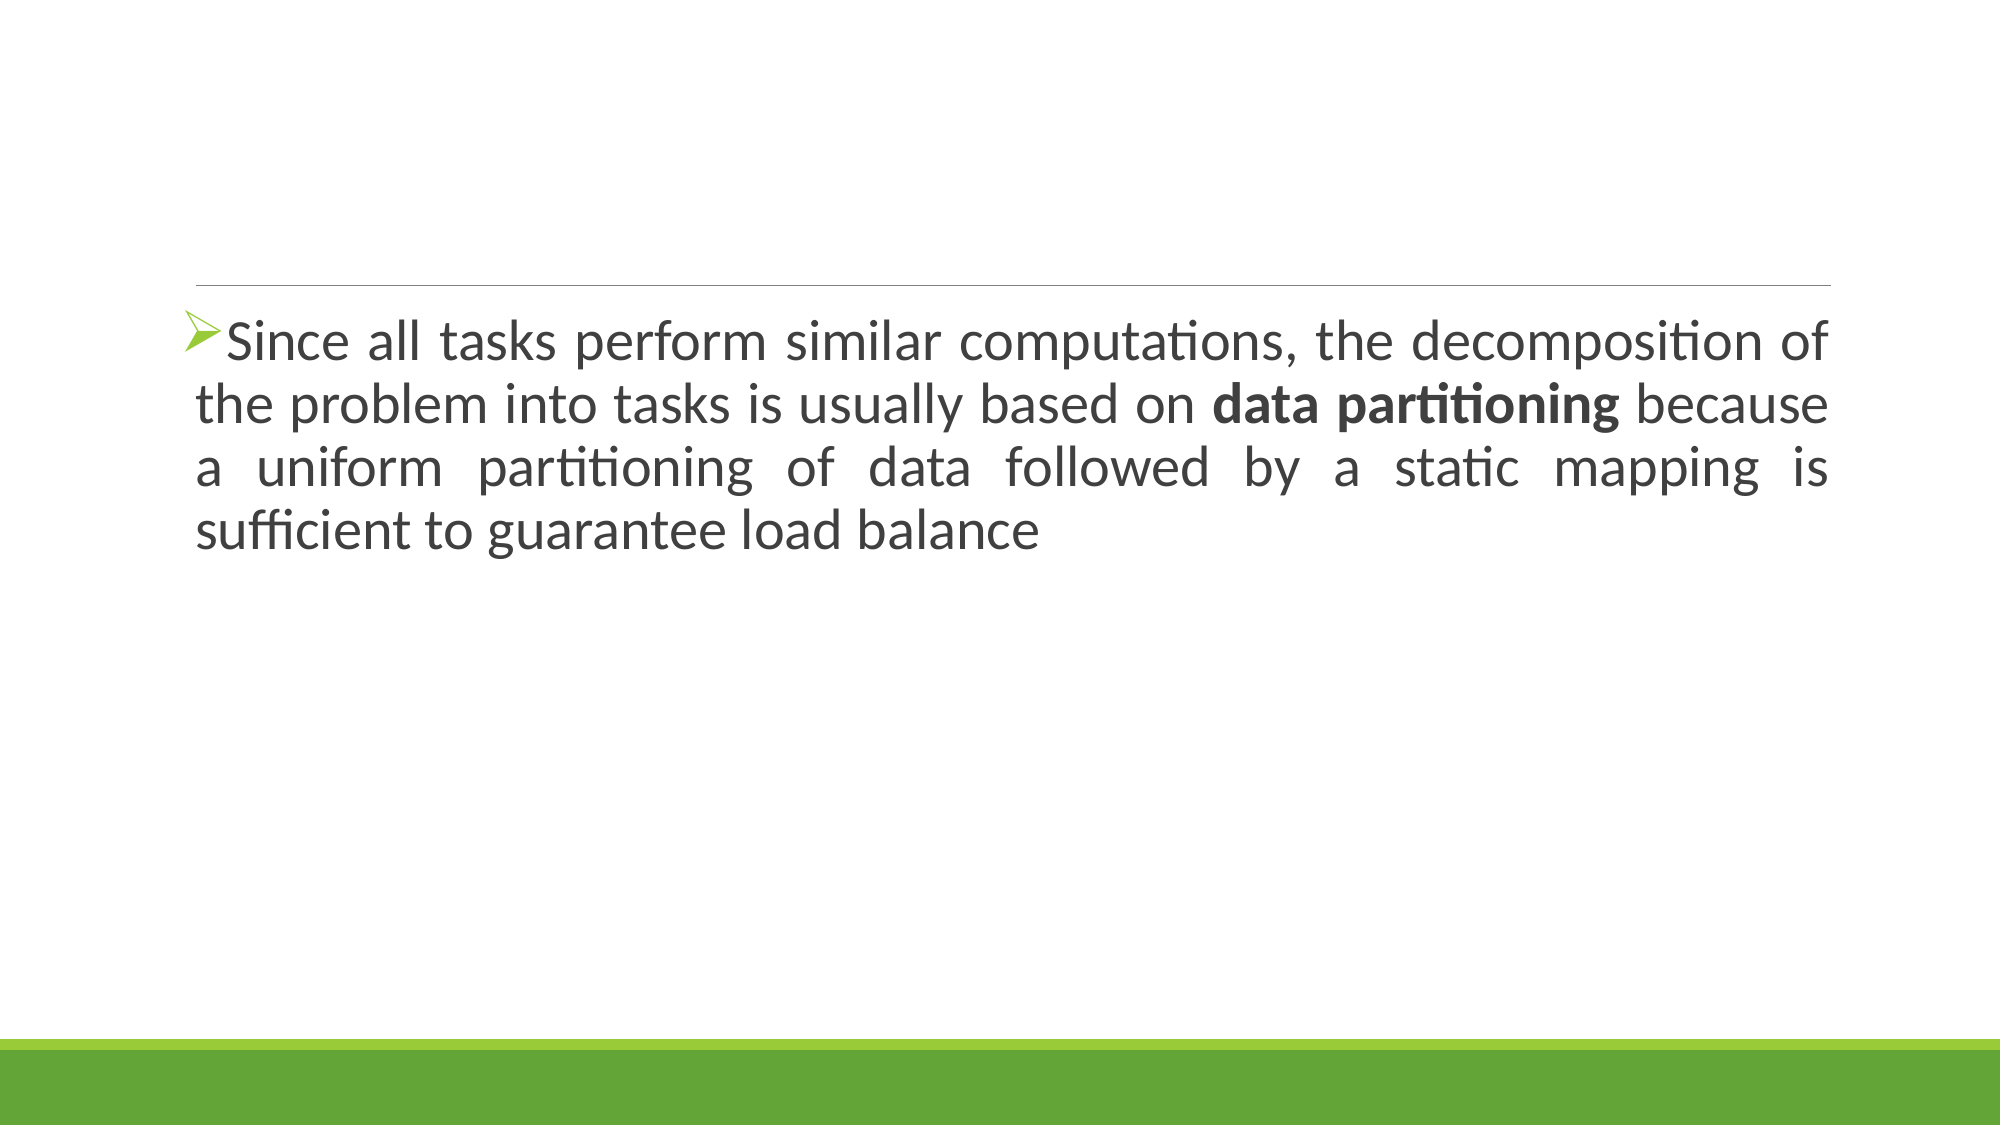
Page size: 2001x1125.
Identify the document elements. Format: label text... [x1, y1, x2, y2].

list Since all tasks perform similar computations, the decomposition of the problem into tasks is usually based on data partitioning because a uniform partitioning of data followed by a static mapping is sufficient to guarantee load balance [180, 302, 1830, 963]
